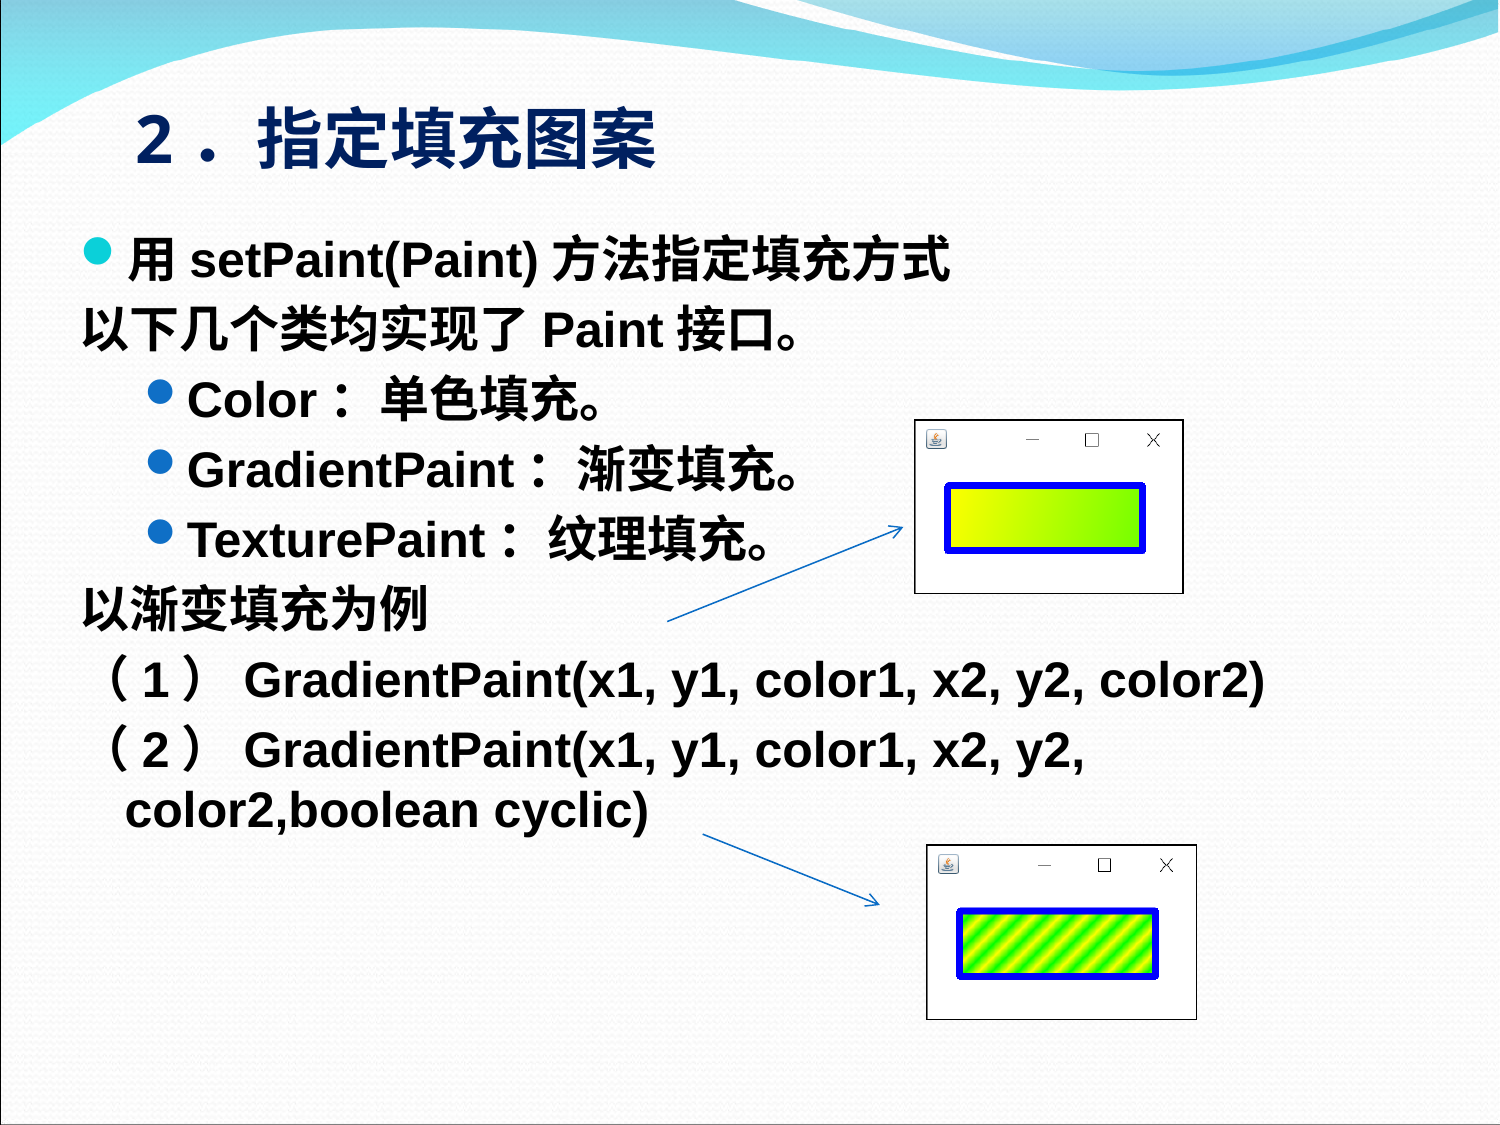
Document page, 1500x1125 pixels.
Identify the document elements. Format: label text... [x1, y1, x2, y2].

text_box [666, 526, 904, 622]
list 用setPaint(Paint)方法指定填充方式 以下几个类均实现了Paint接口。 Color：单色填充。 GradientPaint：渐变填充。 TexturePaint：纹理填充。 以渐变填充为例 （1）GradientPaint(x1, y1, color1, x2, y2, color2) （2）GradientPaint(x1, y1, color1, x2, y2, color2,boolean cyclic) [64, 220, 1424, 965]
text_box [702, 833, 881, 906]
picture [0, 0, 1500, 1125]
title 2．指定填充图案 [135, 90, 1247, 178]
